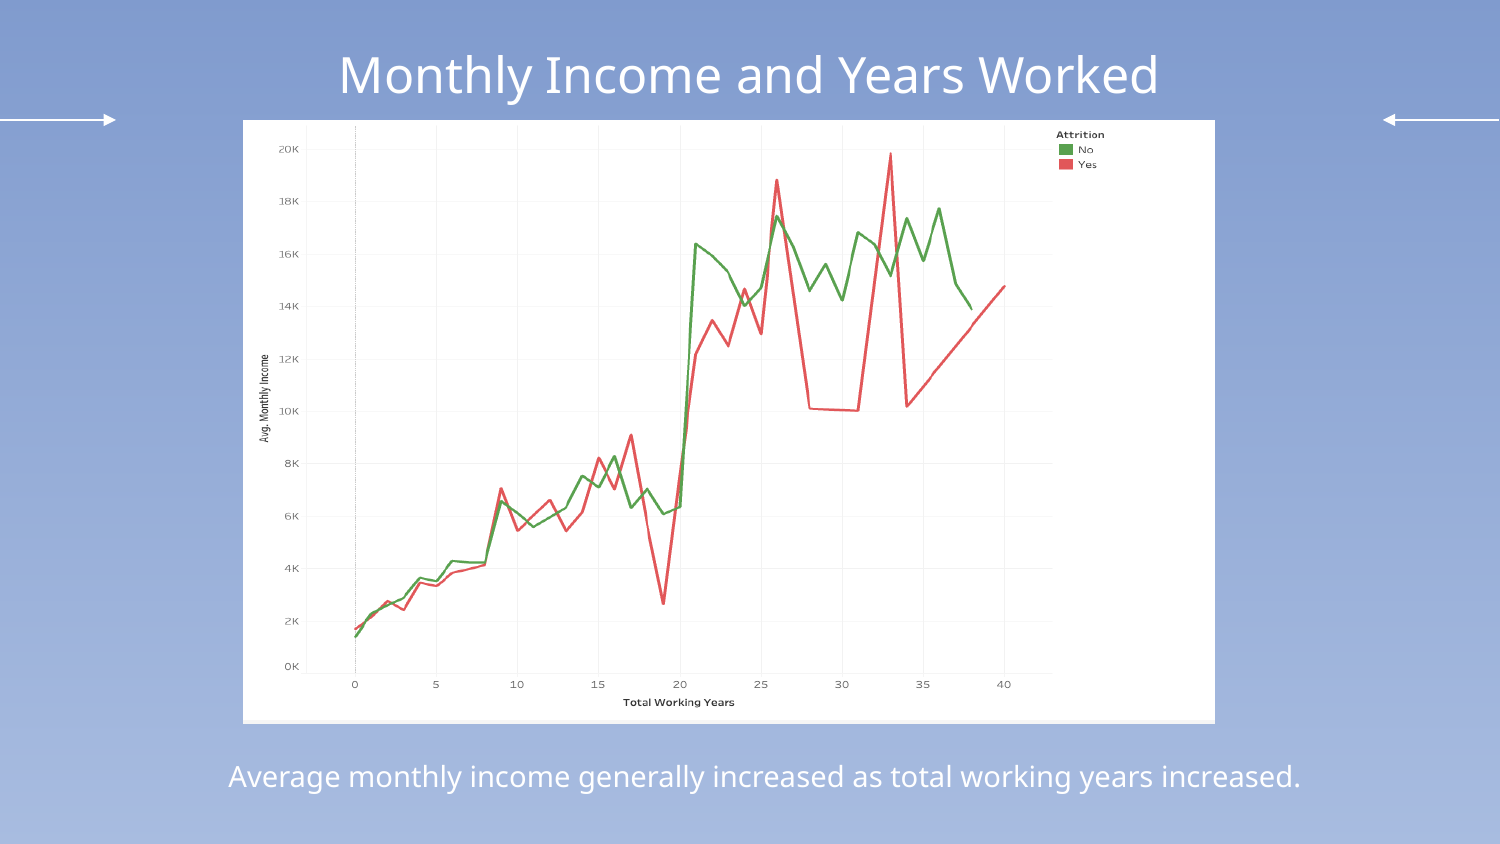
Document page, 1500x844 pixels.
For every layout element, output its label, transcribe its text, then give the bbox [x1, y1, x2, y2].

subtitle Average monthly income generally increased as total working years increased. [190, 743, 1324, 815]
picture [243, 120, 1215, 724]
title Monthly Income and Years Worked [116, 28, 1383, 154]
